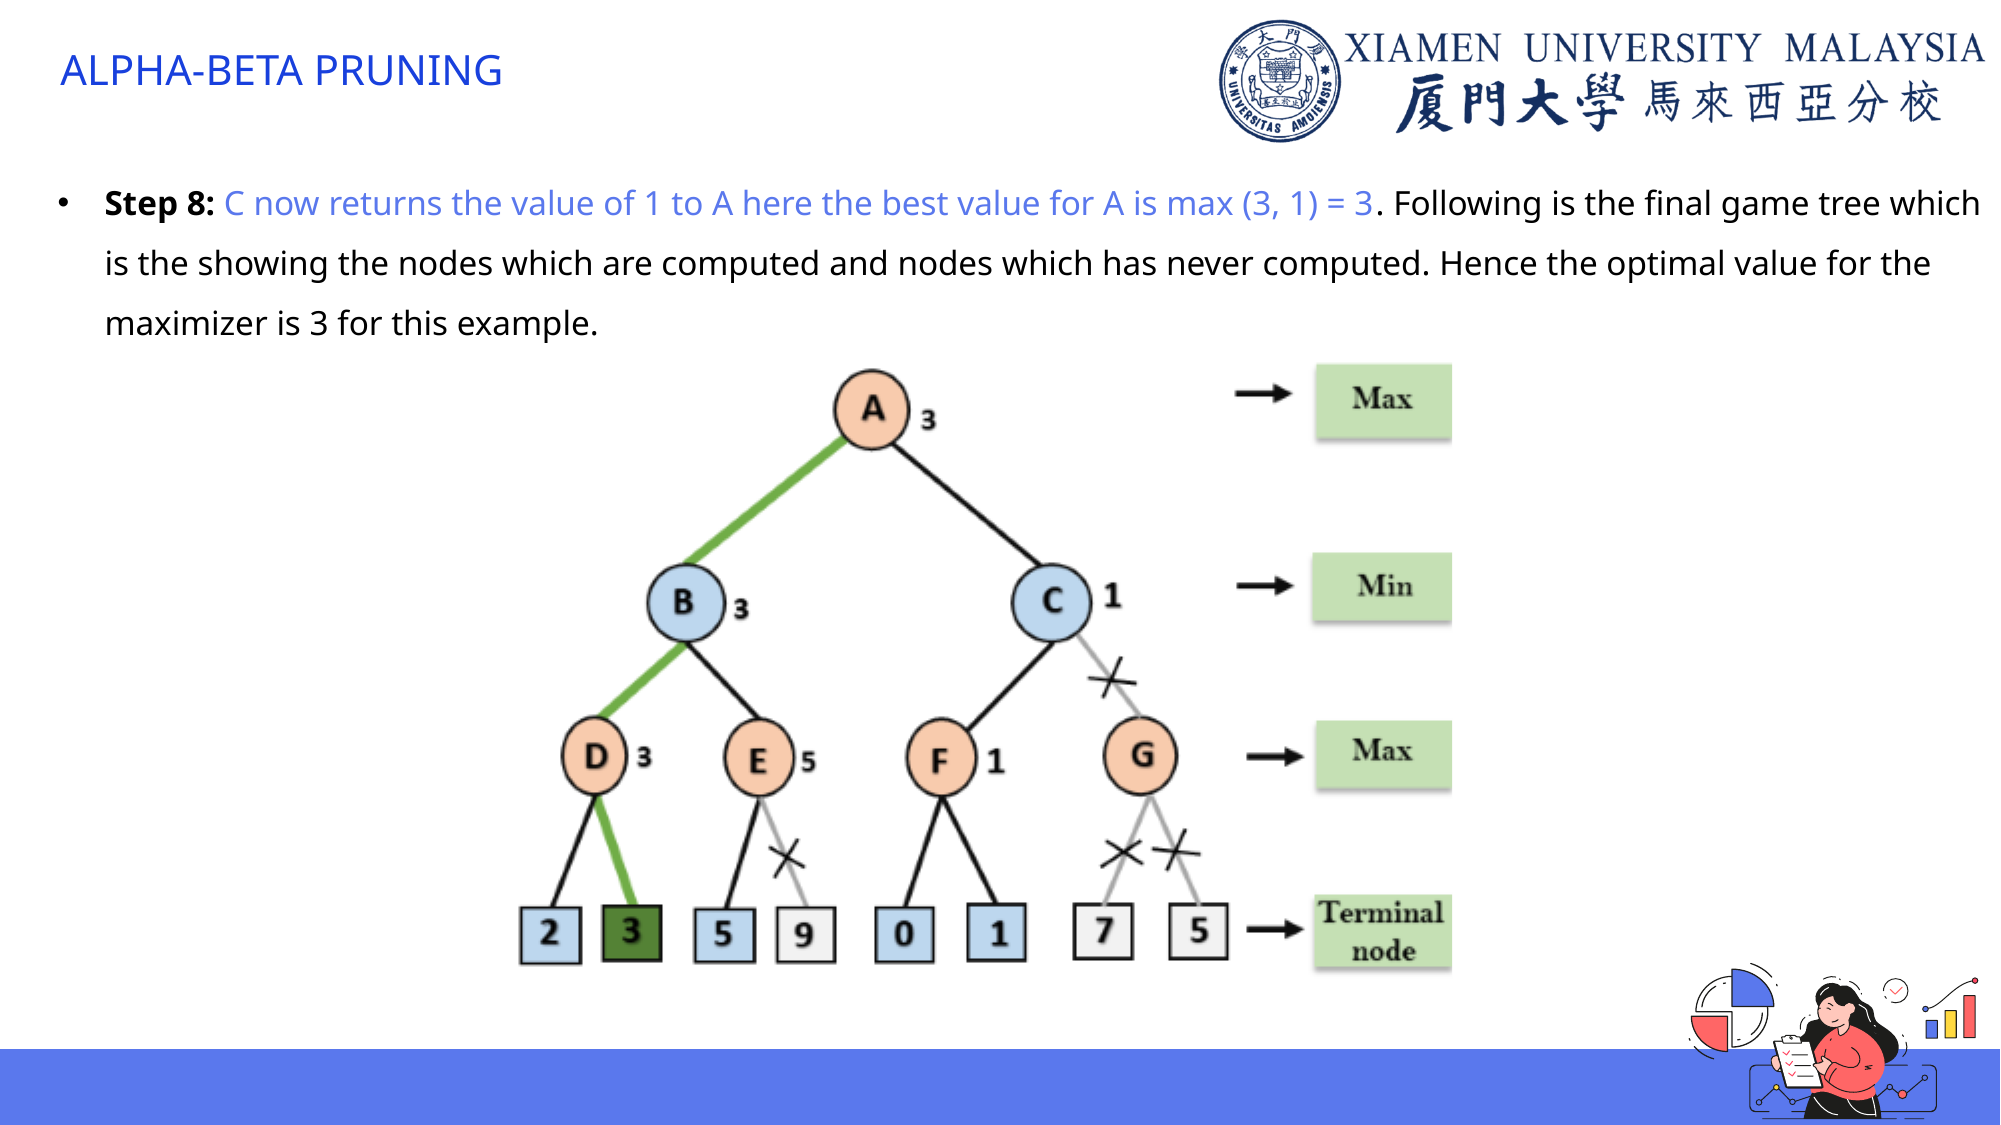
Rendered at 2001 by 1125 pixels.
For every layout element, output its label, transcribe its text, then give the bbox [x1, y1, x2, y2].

picture [1195, 0, 2000, 162]
text_box Step 8: C now returns the value of 1 to A here the best value for A is max (3, 1) = 3. Following is the final game tree which is the showing the nodes which are computed and nodes which has never computed. Hence the optimal value for the maximizer is 3 for this example. [42, 154, 2000, 349]
text_box [0, 1048, 2000, 1125]
picture [508, 347, 1453, 995]
text_box ALPHA-BETA PRUNING [45, 36, 1195, 102]
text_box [1688, 962, 1979, 1119]
